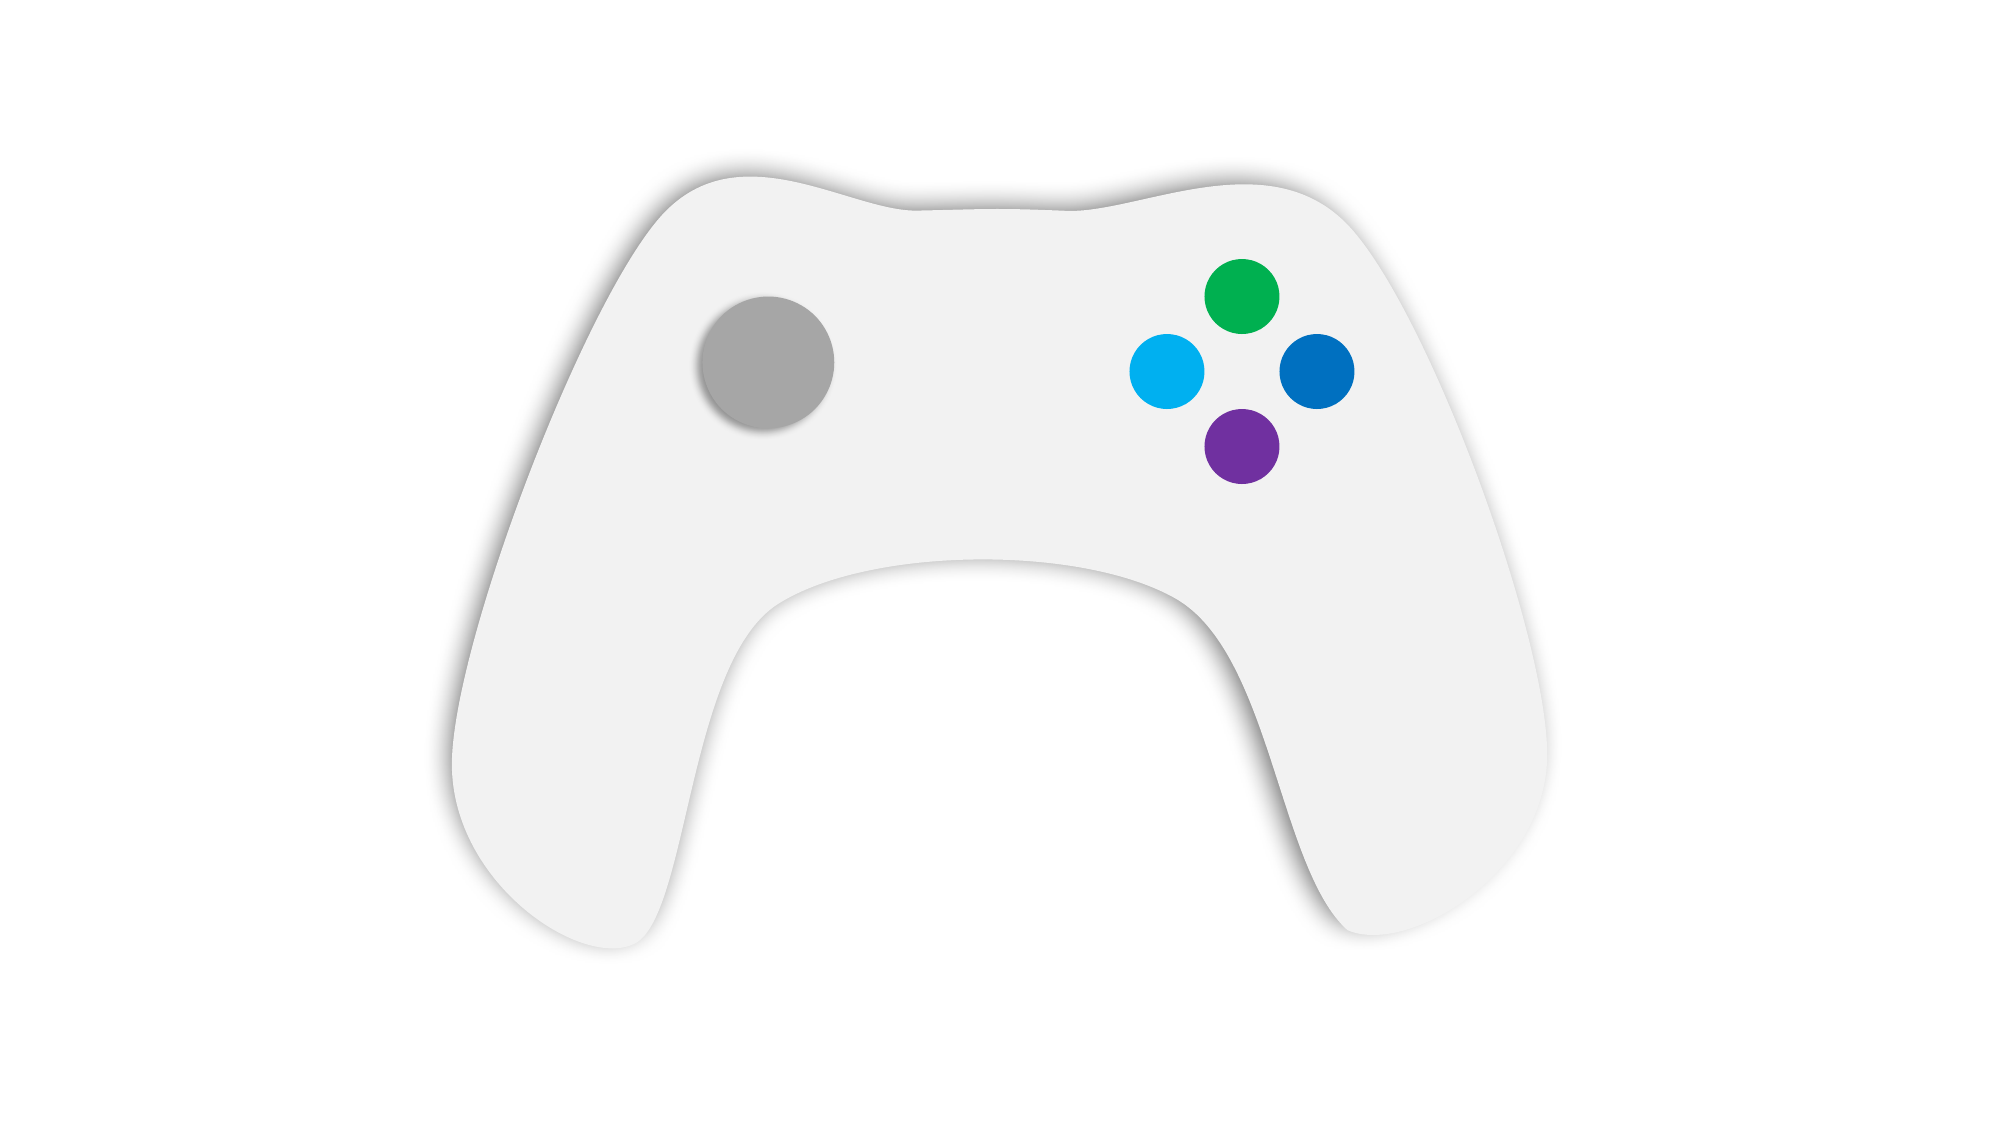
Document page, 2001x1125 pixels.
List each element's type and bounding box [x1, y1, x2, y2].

text_box [1128, 332, 1206, 411]
text_box [1203, 407, 1281, 486]
text_box [1203, 257, 1281, 336]
text_box [1278, 332, 1356, 411]
text_box [450, 175, 1549, 950]
text_box [701, 295, 836, 430]
